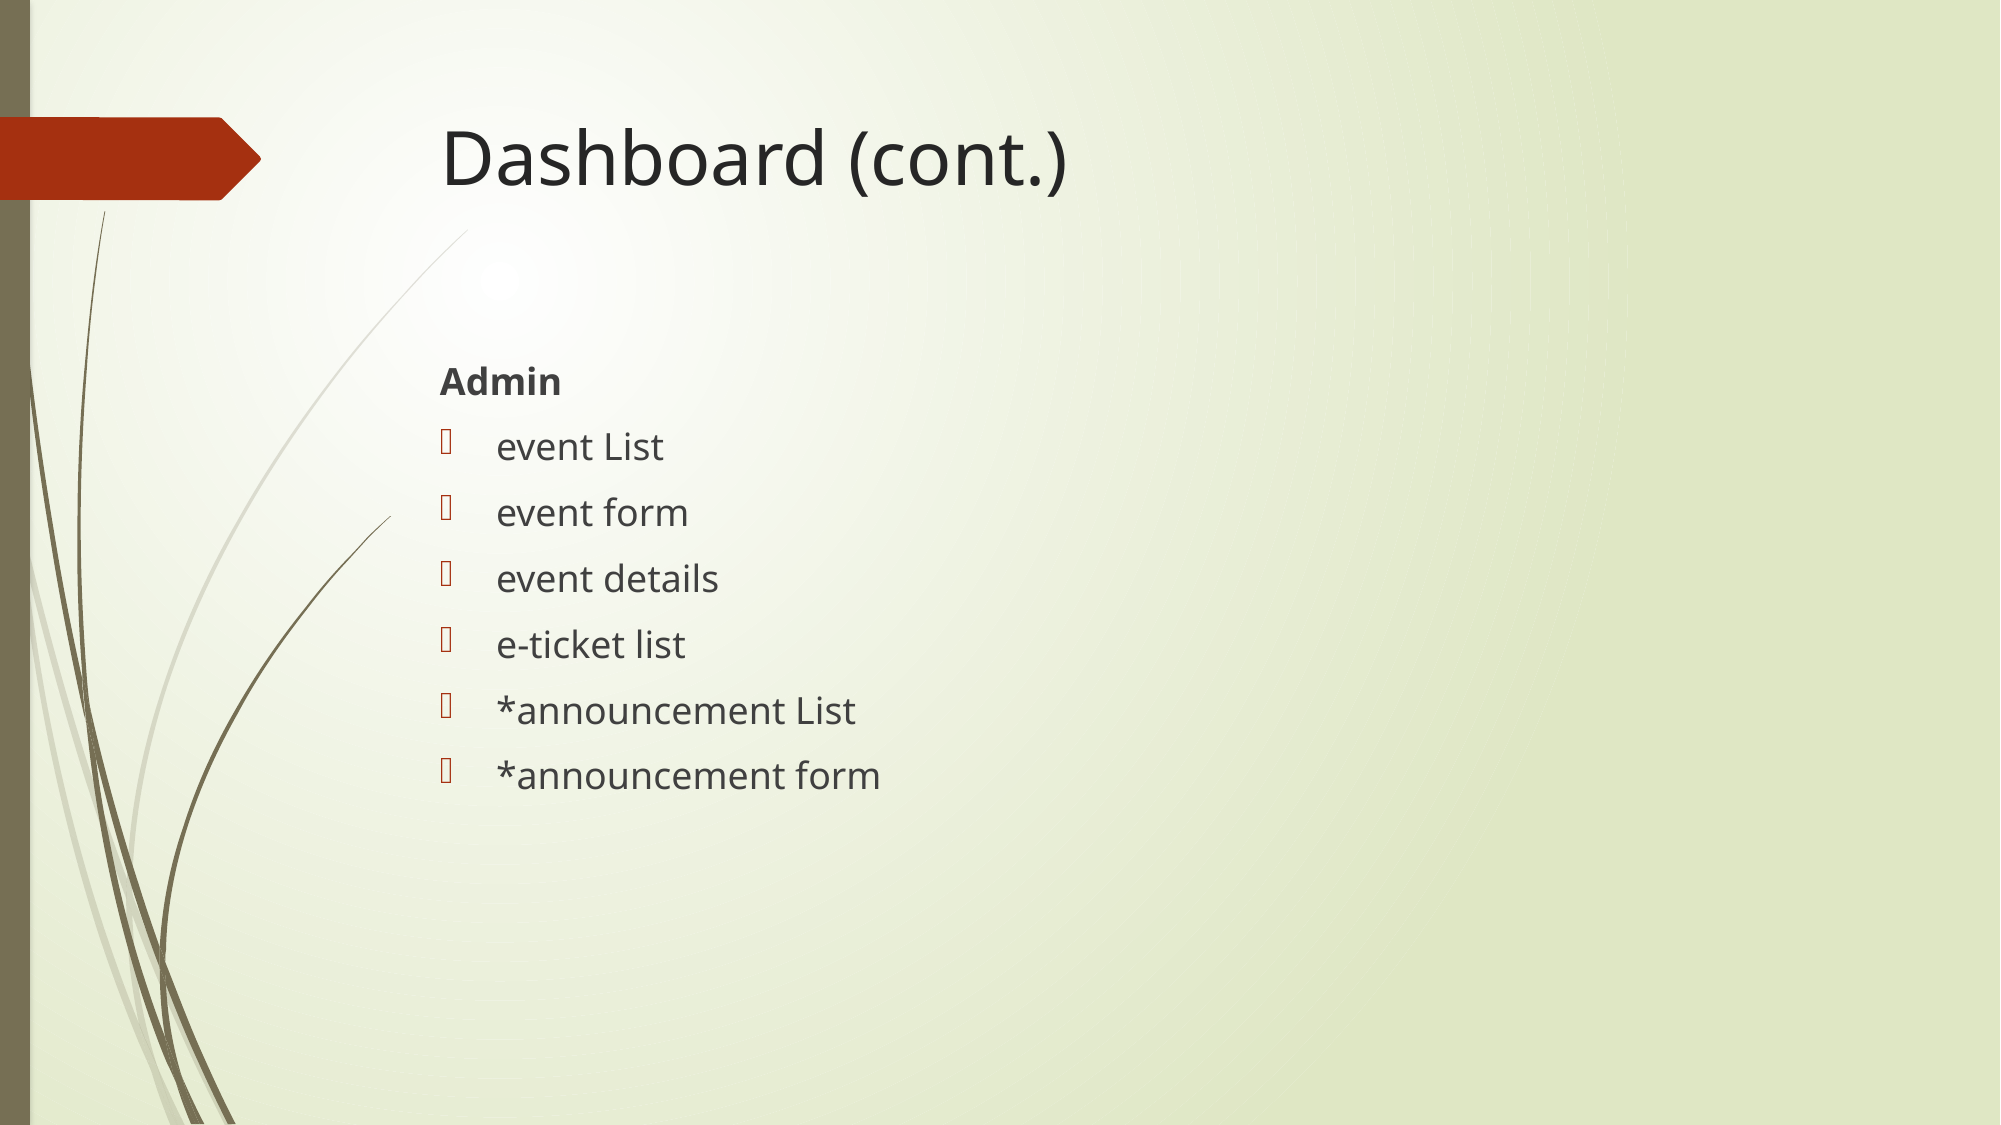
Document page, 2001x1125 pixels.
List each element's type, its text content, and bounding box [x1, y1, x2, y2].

list Admin event List event form event details e-ticket list *announcement List *announcement form [424, 350, 1888, 970]
title Dashboard (cont.) [425, 102, 1888, 313]
